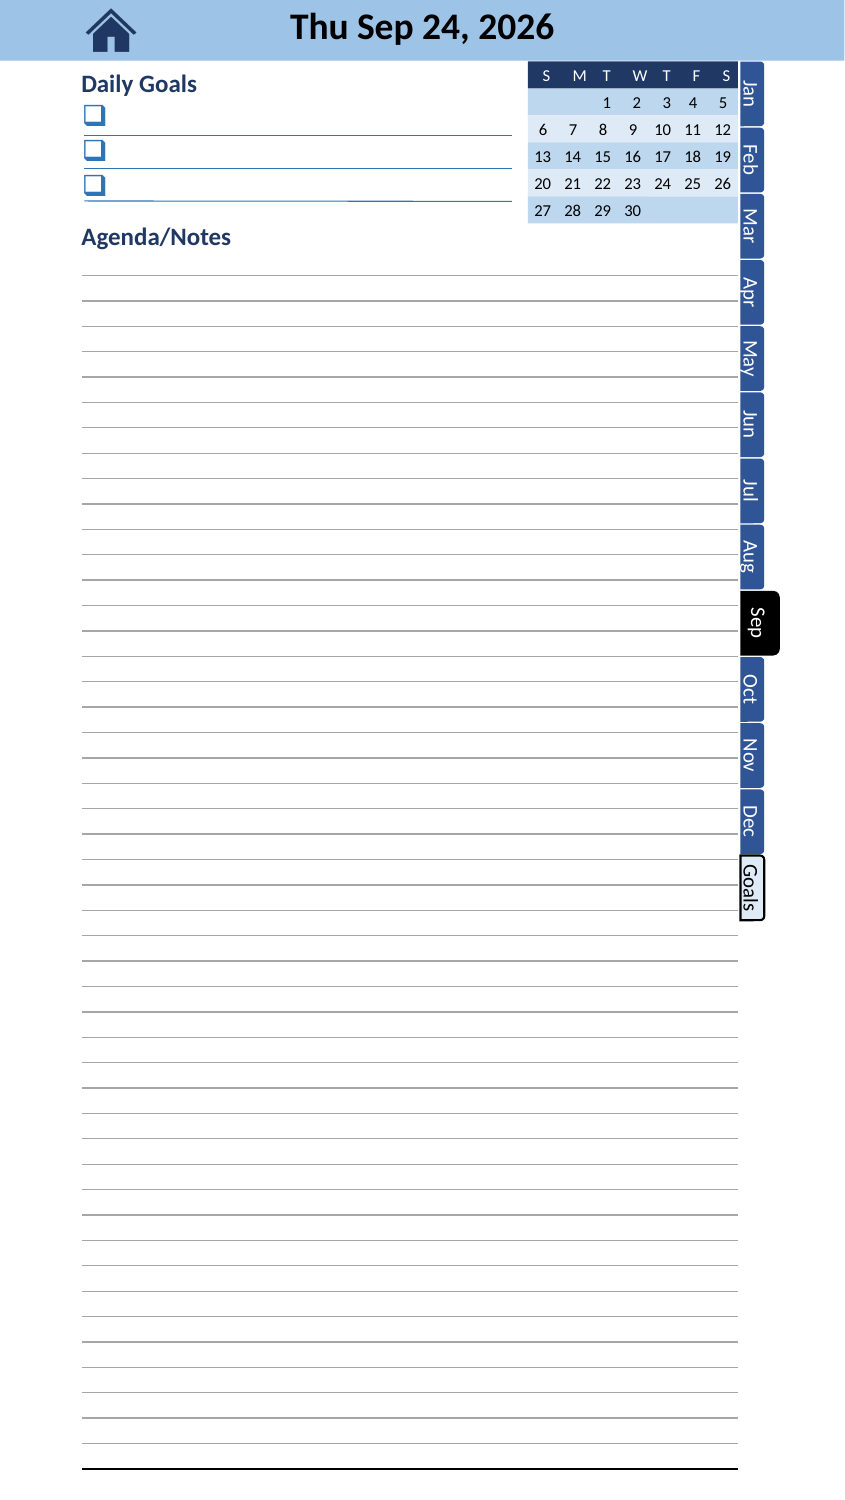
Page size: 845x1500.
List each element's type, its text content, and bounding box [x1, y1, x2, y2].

picture [82, 1, 140, 59]
list Thu Sep 24, 2026 [190, 0, 655, 61]
